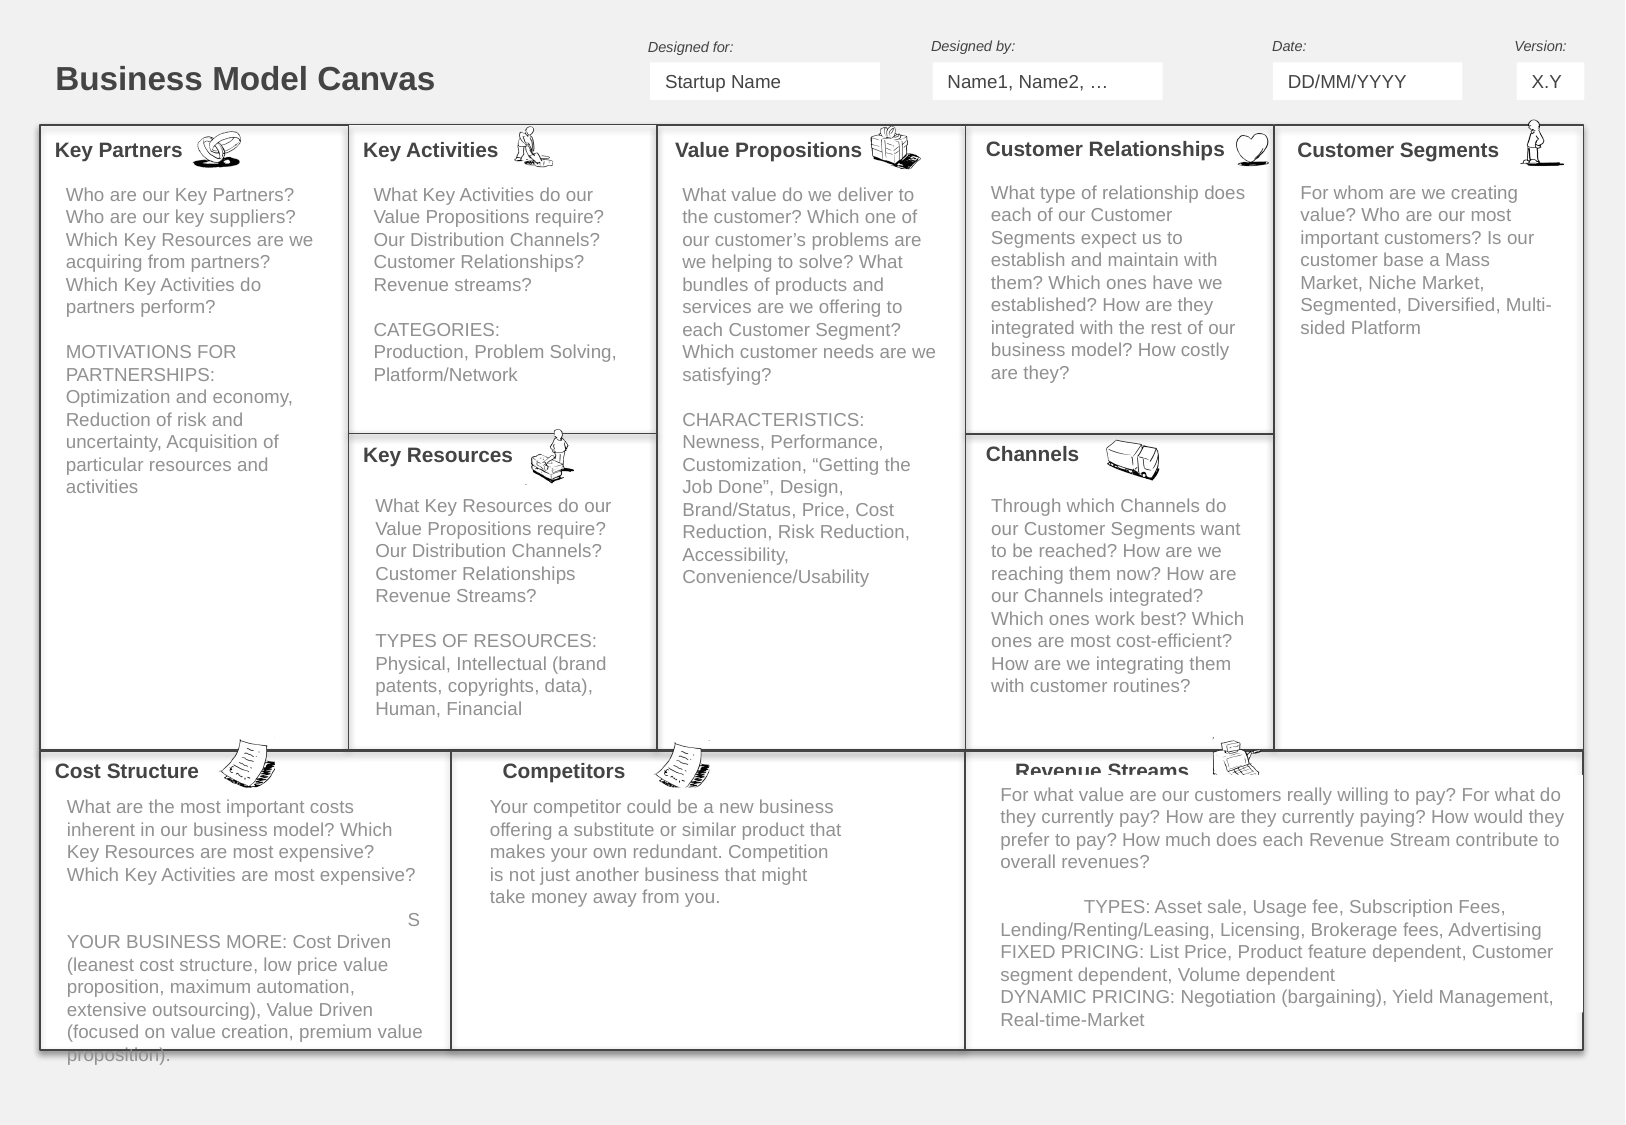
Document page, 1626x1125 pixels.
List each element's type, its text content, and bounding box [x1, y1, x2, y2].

picture [1103, 425, 1163, 485]
list What Key Activities do our Value Propositions require? Our Distribution Channels? Customer Relationships? Revenue streams? CATEGORIES: Production, Problem Solving, Platform/Network [358, 174, 647, 426]
list What type of relationship does each of our Customer Segments expect us to establish and maintain with them? Which ones have we established? How are they integrated with the rest of our business model? How costly are they? [975, 173, 1264, 425]
list What are the most important costs inherent in our business model? Which Key Resources are most expensive? Which Key Activities are most expensive? S YOUR BUSINESS MORE: Cost Driven (leanest cost structure, low price value proposition, maximum automation, extensive outsourcing), Value Driven (focused on value creation, premium value proposition). [51, 787, 439, 1025]
picture [215, 738, 275, 787]
list Through which Channels do our Customer Segments want to be reached? How are we reaching them now? How are our Channels integrated? Which ones work best? Which ones are most cost-efficient? How are we integrating them with customer routines? [976, 486, 1265, 738]
picture [650, 740, 710, 787]
list What value do we deliver to the customer? Which one of our customer’s problems are we helping to solve? What bundles of products and services are we offering to each Customer Segment? Which customer needs are we satisfying? CHARACTERISTICS: Newness, Performance, Customization, “Getting the Job Done”, Design, Brand/Status, Price, Cost Reduction, Risk Reduction, Accessibility, Convenience/Usability [667, 174, 955, 738]
list DD/MM/YYYY [1272, 62, 1463, 100]
list For what value are our customers really willing to pay? For what do they currently pay? How are they currently paying? How would they prefer to pay? How much does each Revenue Stream contribute to overall revenues? TYPES: Asset sale, Usage fee, Subscription Fees, Lending/Renting/Leasing, Licensing, Brokerage fees, Advertising FIXED PRICING: List Price, Product feature dependent, Customer segment dependent, Volume dependent DYNAMIC PRICING: Negotiation (bargaining), Yield Management, Real-time-Market [985, 774, 1583, 1013]
list Who are our Key Partners? Who are our key suppliers? Which Key Resources are we acquiring from partners? Which Key Activities do partners perform? MOTIVATIONS FOR PARTNERSHIPS: Optimization and economy, Reduction of risk and uncertainty, Acquisition of particular resources and activities [50, 174, 339, 738]
list What Key Resources do our Value Propositions require? Our Distribution Channels? Customer Relationships Revenue Streams? TYPES OF RESOURCES: Physical, Intellectual (brand patents, copyrights, data), Human, Financial [360, 486, 649, 738]
picture [525, 426, 585, 485]
picture [187, 115, 247, 174]
picture [1512, 115, 1572, 173]
list Name1, Name2, … [932, 62, 1163, 100]
picture [1224, 115, 1285, 175]
list For whom are we creating value? Who are our most important customers? Is our customer base a Mass Market, Niche Market, Segmented, Diversified, Multi-sided Platform [1285, 173, 1574, 738]
text_box Your competitor could be a new business offering a substitute or similar product that makes your own redundant. Competition is not just another business that might take money away from you. [474, 787, 862, 1025]
picture [865, 116, 925, 174]
list Startup Name [650, 62, 881, 100]
picture [500, 115, 560, 174]
list X.Y [1516, 62, 1585, 100]
picture [1212, 737, 1273, 774]
